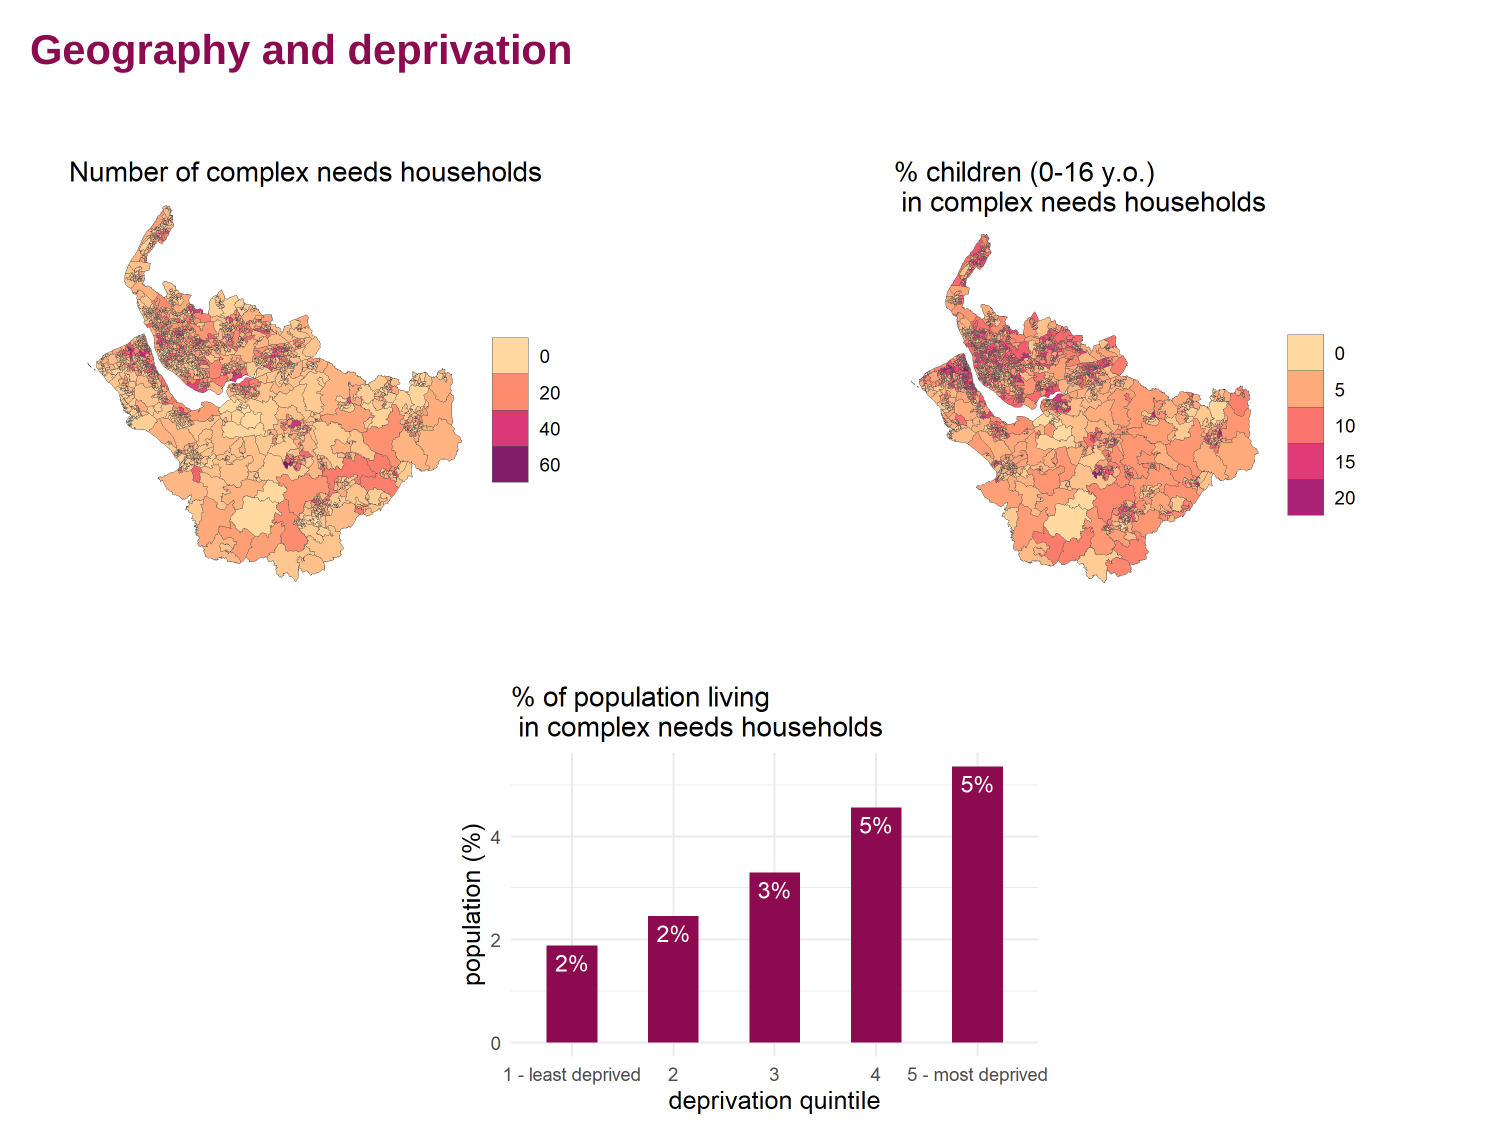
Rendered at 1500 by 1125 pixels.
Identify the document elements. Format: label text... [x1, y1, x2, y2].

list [449, 674, 1051, 1125]
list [824, 149, 1426, 601]
list Geography and deprivation [15, 15, 615, 149]
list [14, 149, 616, 601]
